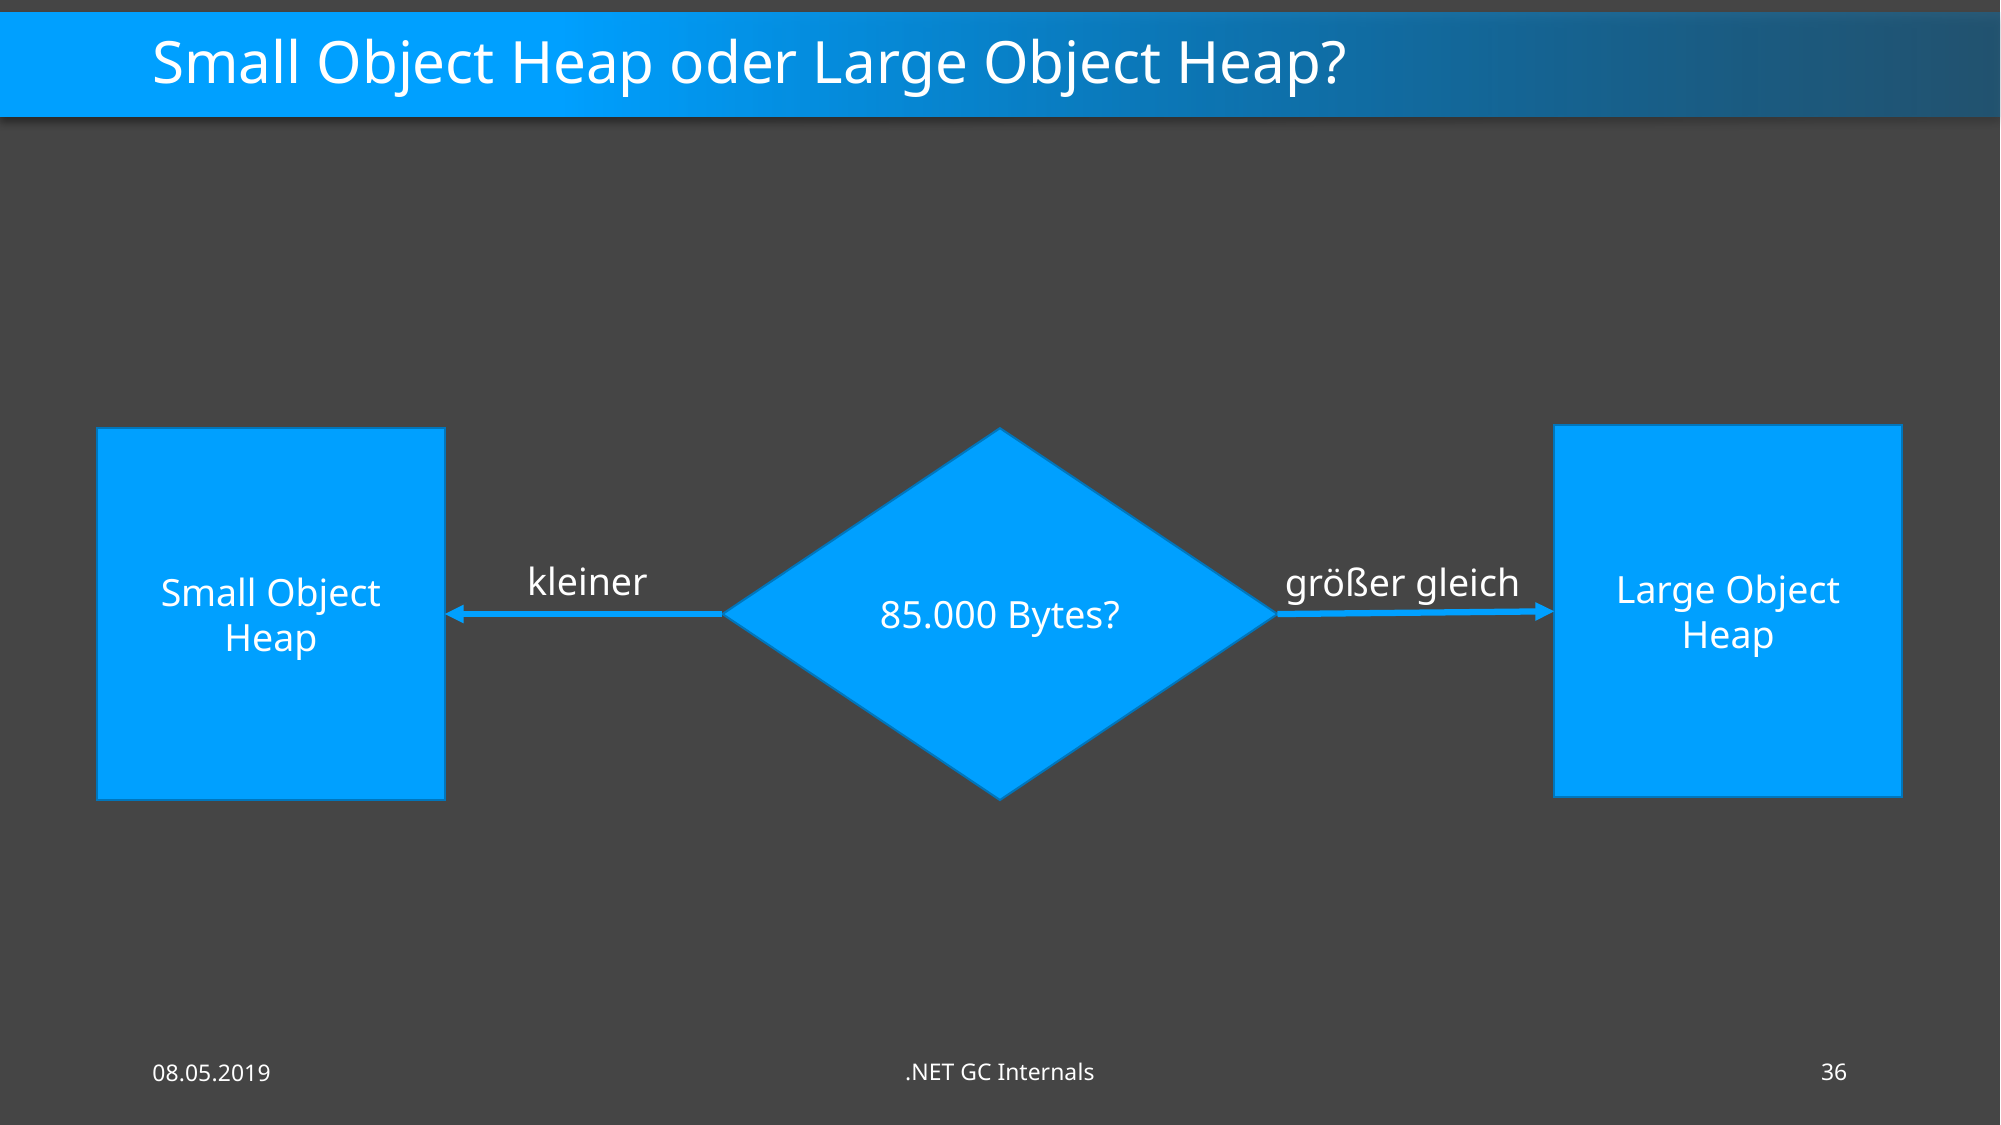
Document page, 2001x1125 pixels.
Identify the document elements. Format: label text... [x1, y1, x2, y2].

text_box größer gleich [1270, 552, 1536, 612]
title Small Object Heap oder Large Object Heap? [137, 23, 1863, 107]
slide_number 36 [1412, 1042, 1863, 1103]
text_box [1277, 611, 1555, 615]
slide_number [137, 1042, 588, 1103]
text_box Large Object Heap [1553, 424, 1903, 798]
footer .NET GC Internals [662, 1042, 1338, 1103]
text_box Small Object Heap [96, 427, 446, 801]
text_box kleiner [512, 550, 663, 611]
text_box 85.000 Bytes? [722, 426, 1277, 802]
